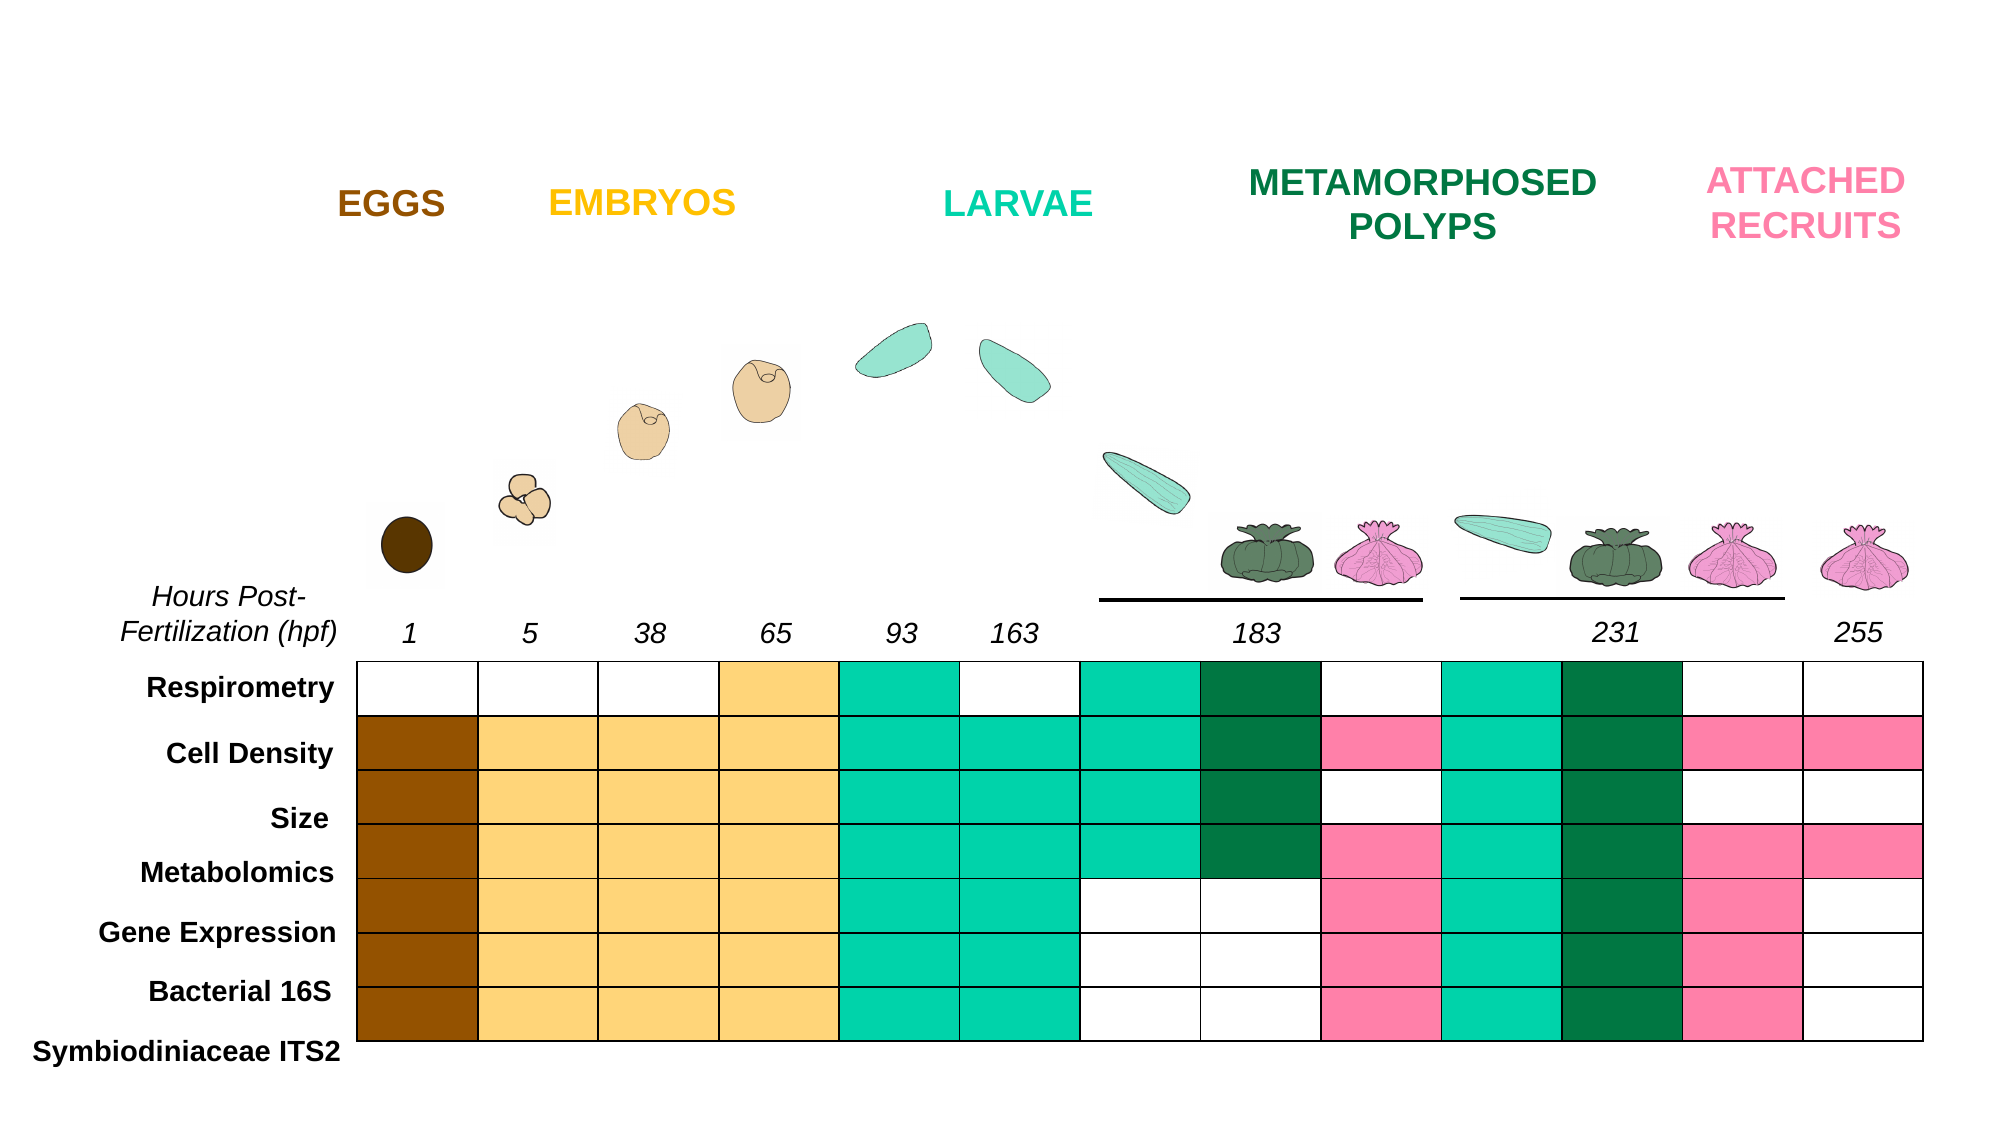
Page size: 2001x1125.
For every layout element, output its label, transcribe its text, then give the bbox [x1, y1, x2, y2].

table_cell [1322, 771, 1441, 823]
text_box 231 [1563, 605, 1670, 656]
text_box 38 [597, 607, 703, 658]
table_header [1322, 662, 1441, 715]
table_cell [479, 988, 597, 1040]
table_cell [479, 934, 597, 986]
table_cell [1563, 717, 1682, 769]
table_cell [960, 879, 1079, 932]
table_cell [960, 988, 1079, 1040]
text_box Symbiodiniaceae ITS2 [17, 1025, 357, 1075]
table_cell [1322, 825, 1441, 878]
table_cell [1081, 717, 1200, 769]
table_cell [1322, 934, 1441, 986]
table_header [1442, 662, 1561, 715]
table_cell [720, 934, 838, 986]
table_cell [1804, 934, 1922, 986]
table_cell [1442, 717, 1561, 769]
table_cell [1563, 771, 1682, 823]
picture [832, 279, 962, 414]
picture [965, 318, 1072, 424]
table_cell [1804, 879, 1922, 932]
table_cell [1081, 771, 1200, 823]
table_cell [1322, 879, 1441, 932]
table_cell [720, 717, 838, 769]
table_cell [1563, 988, 1682, 1040]
picture [493, 459, 556, 546]
table_cell [1804, 825, 1922, 878]
table_header [1201, 662, 1320, 715]
table_header [1081, 662, 1200, 715]
table_cell [358, 934, 477, 986]
text_box Gene Expression [83, 905, 353, 956]
table_cell [1442, 934, 1561, 986]
table_cell [599, 825, 718, 878]
table_header [479, 662, 597, 715]
text_box Respirometry [131, 661, 350, 712]
text_box 65 [723, 606, 829, 657]
table_cell [1442, 988, 1561, 1040]
table_cell [479, 879, 597, 932]
table_cell [960, 717, 1079, 769]
table_cell [1322, 717, 1441, 769]
table_cell [1201, 717, 1320, 769]
table_cell [1201, 771, 1320, 823]
table_header [1683, 662, 1802, 715]
table_cell [1201, 825, 1320, 878]
table_cell [599, 771, 718, 823]
table_cell [1563, 825, 1682, 878]
table_cell [1081, 934, 1200, 986]
table_header [599, 662, 718, 715]
table_cell [840, 825, 959, 878]
table_header [720, 662, 838, 715]
table_cell [1683, 717, 1802, 769]
table_cell [1804, 717, 1922, 769]
table_cell [1683, 879, 1802, 932]
table_cell [840, 879, 959, 932]
text_box 163 [961, 607, 1068, 657]
table_cell [358, 825, 477, 878]
table_cell [1201, 934, 1320, 986]
text_box ATTACHED RECRUITS [1601, 148, 2000, 254]
picture [1680, 517, 1783, 595]
picture [720, 344, 801, 441]
table_cell [840, 717, 959, 769]
table_cell [840, 934, 959, 986]
table_cell [599, 988, 718, 1040]
table_cell [960, 771, 1079, 823]
table_cell [479, 825, 597, 878]
table_header [1804, 662, 1922, 715]
table_cell [479, 771, 597, 823]
table_cell [840, 771, 959, 823]
table_cell [358, 988, 477, 1040]
text_box 93 [848, 607, 955, 657]
table_cell [1683, 988, 1802, 1040]
text_box Hours Post-Fertilization (hpf) [72, 569, 386, 655]
text_box 5 [477, 607, 583, 658]
text_box EMBRYOS [533, 170, 752, 231]
table_cell [720, 879, 838, 932]
table_header [960, 662, 1079, 715]
picture [1812, 520, 1915, 598]
table_cell [599, 934, 718, 986]
table_cell [840, 988, 959, 1040]
picture [1326, 515, 1429, 593]
table_cell [1563, 879, 1682, 932]
text_box 183 [1204, 607, 1310, 657]
table_header [1563, 662, 1682, 715]
table_cell [1683, 771, 1802, 823]
text_box Bacterial 16S [133, 965, 348, 1015]
picture [1446, 484, 1670, 597]
table_cell [599, 717, 718, 769]
picture [366, 502, 445, 589]
table_cell [1442, 771, 1561, 823]
table_cell [1683, 934, 1802, 986]
table_cell [720, 771, 838, 823]
table_cell [1081, 988, 1200, 1040]
text_box EGGS [322, 171, 461, 232]
picture [1208, 512, 1322, 593]
table_cell [1201, 879, 1320, 932]
table_cell [1322, 988, 1441, 1040]
table_cell [358, 879, 477, 932]
picture [1091, 434, 1200, 536]
picture [603, 386, 683, 479]
text_box LARVAE [928, 171, 1109, 232]
table_cell [1442, 825, 1561, 878]
table_cell [1081, 825, 1200, 878]
table_cell [358, 717, 477, 769]
text_box Metabolomics [125, 846, 350, 896]
table_cell [358, 771, 477, 823]
table_cell [1563, 934, 1682, 986]
text_box Size [255, 792, 345, 843]
table_cell [1804, 771, 1922, 823]
table_cell [1201, 988, 1320, 1040]
table_cell [1804, 988, 1922, 1040]
table_cell [1081, 879, 1200, 932]
text_box 255 [1806, 605, 1912, 656]
table_cell [720, 988, 838, 1040]
text_box 1 [357, 606, 463, 657]
table_cell [1683, 825, 1802, 878]
table_cell [960, 934, 1079, 986]
table_cell [720, 825, 838, 878]
table_cell [599, 879, 718, 932]
text_box METAMORPHOSED POLYPS [1218, 150, 1628, 255]
table_cell [479, 717, 597, 769]
table_cell [960, 825, 1079, 878]
table_header [840, 662, 959, 715]
table_cell [1442, 879, 1561, 932]
text_box Cell Density [151, 726, 349, 777]
table_header [358, 662, 477, 715]
